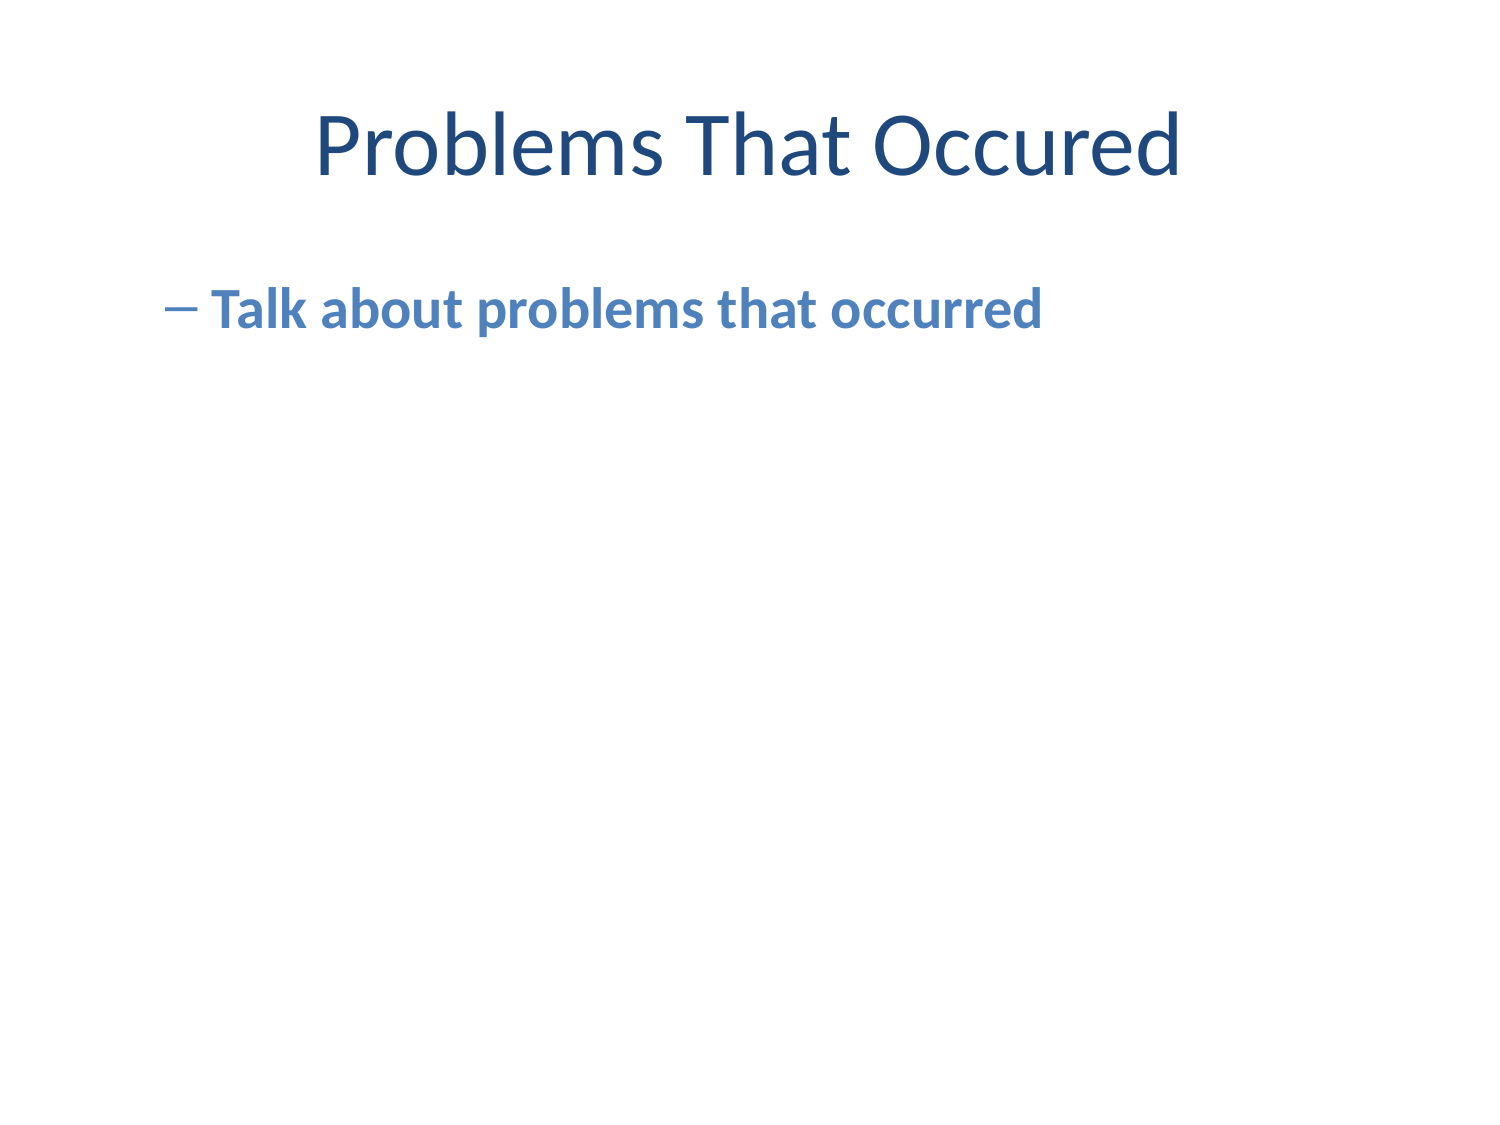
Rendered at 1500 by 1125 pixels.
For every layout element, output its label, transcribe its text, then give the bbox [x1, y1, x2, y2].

list Talk about problems that occurred [75, 262, 1425, 1005]
title Problems That Occured [75, 45, 1425, 233]
